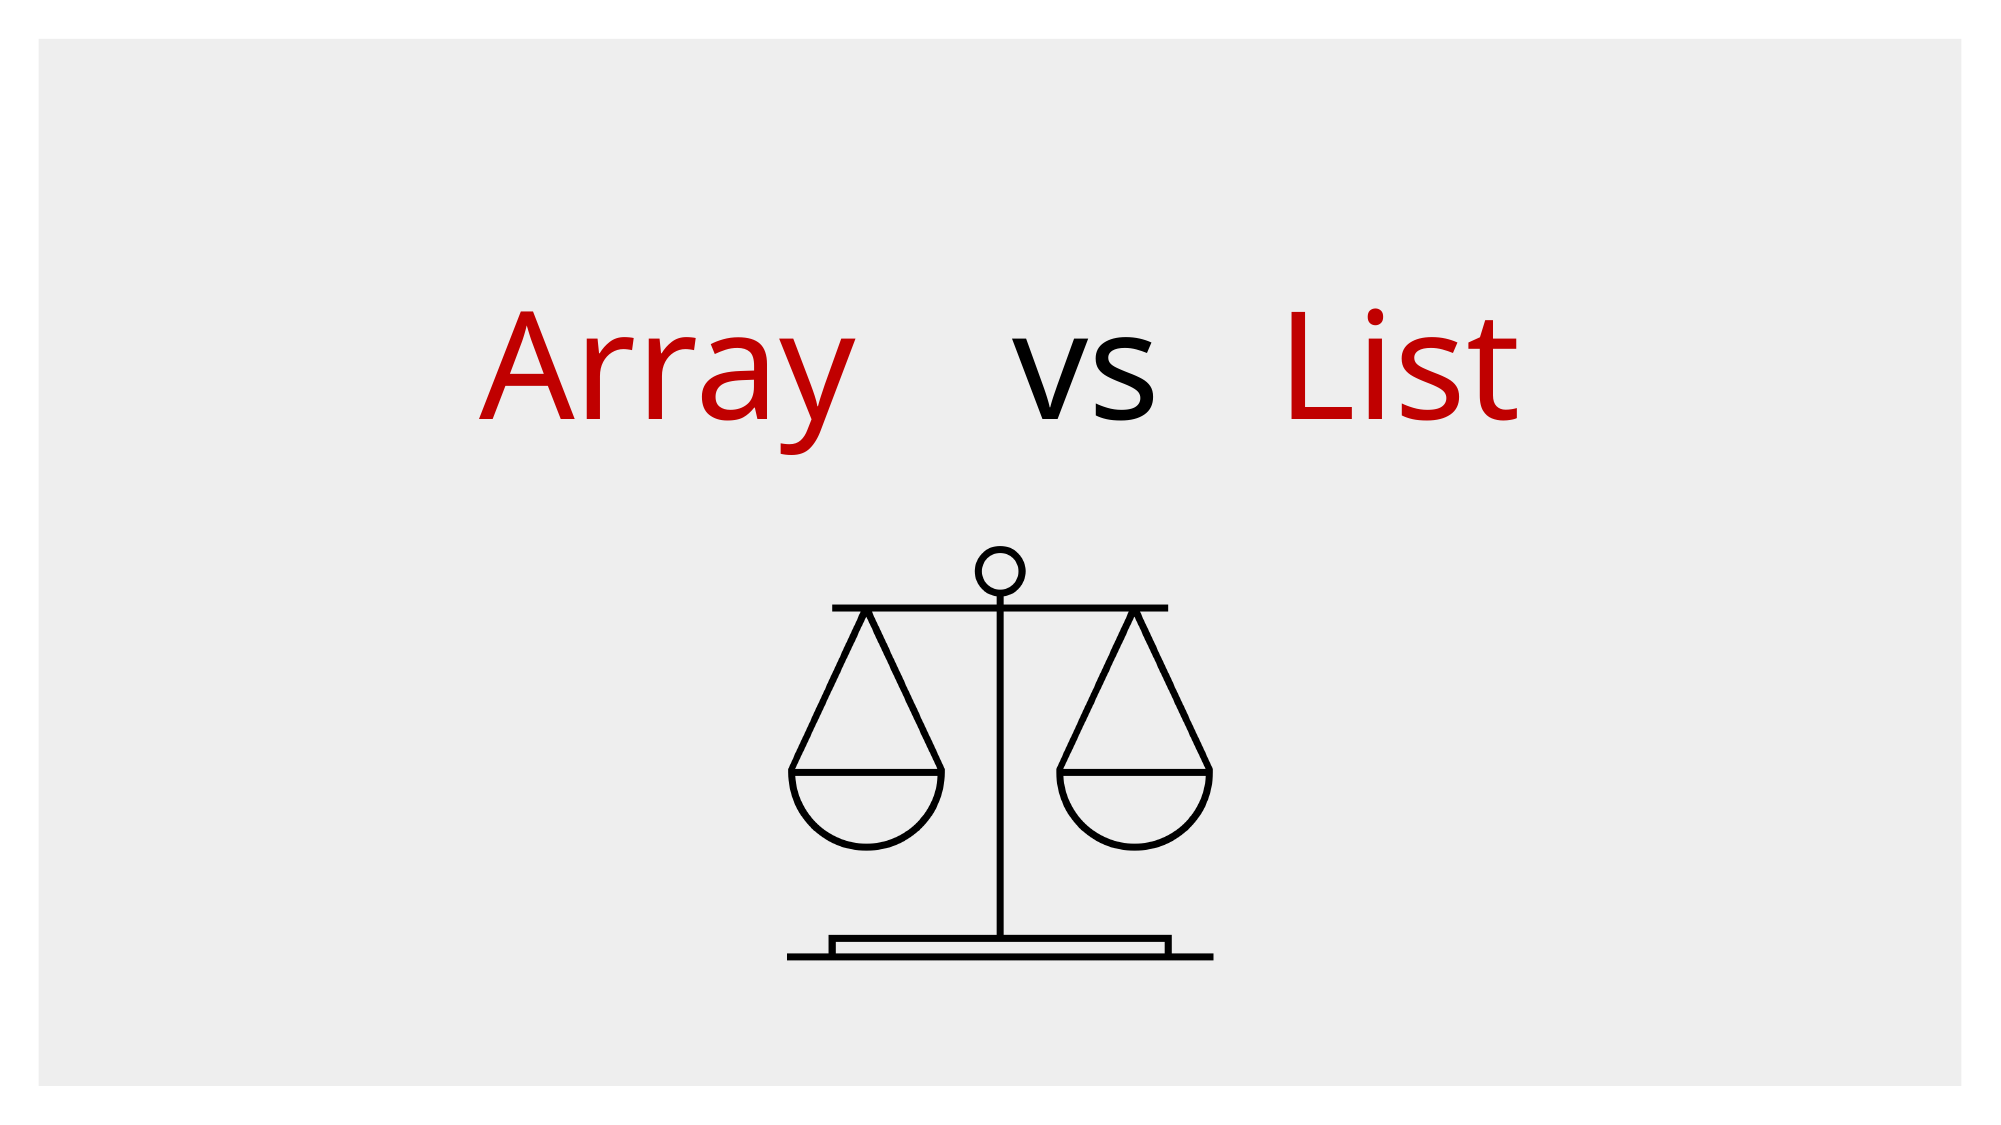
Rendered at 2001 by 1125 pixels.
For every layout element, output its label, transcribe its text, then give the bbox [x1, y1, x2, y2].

text_box Array vs List [381, 262, 1619, 457]
picture [763, 516, 1237, 990]
